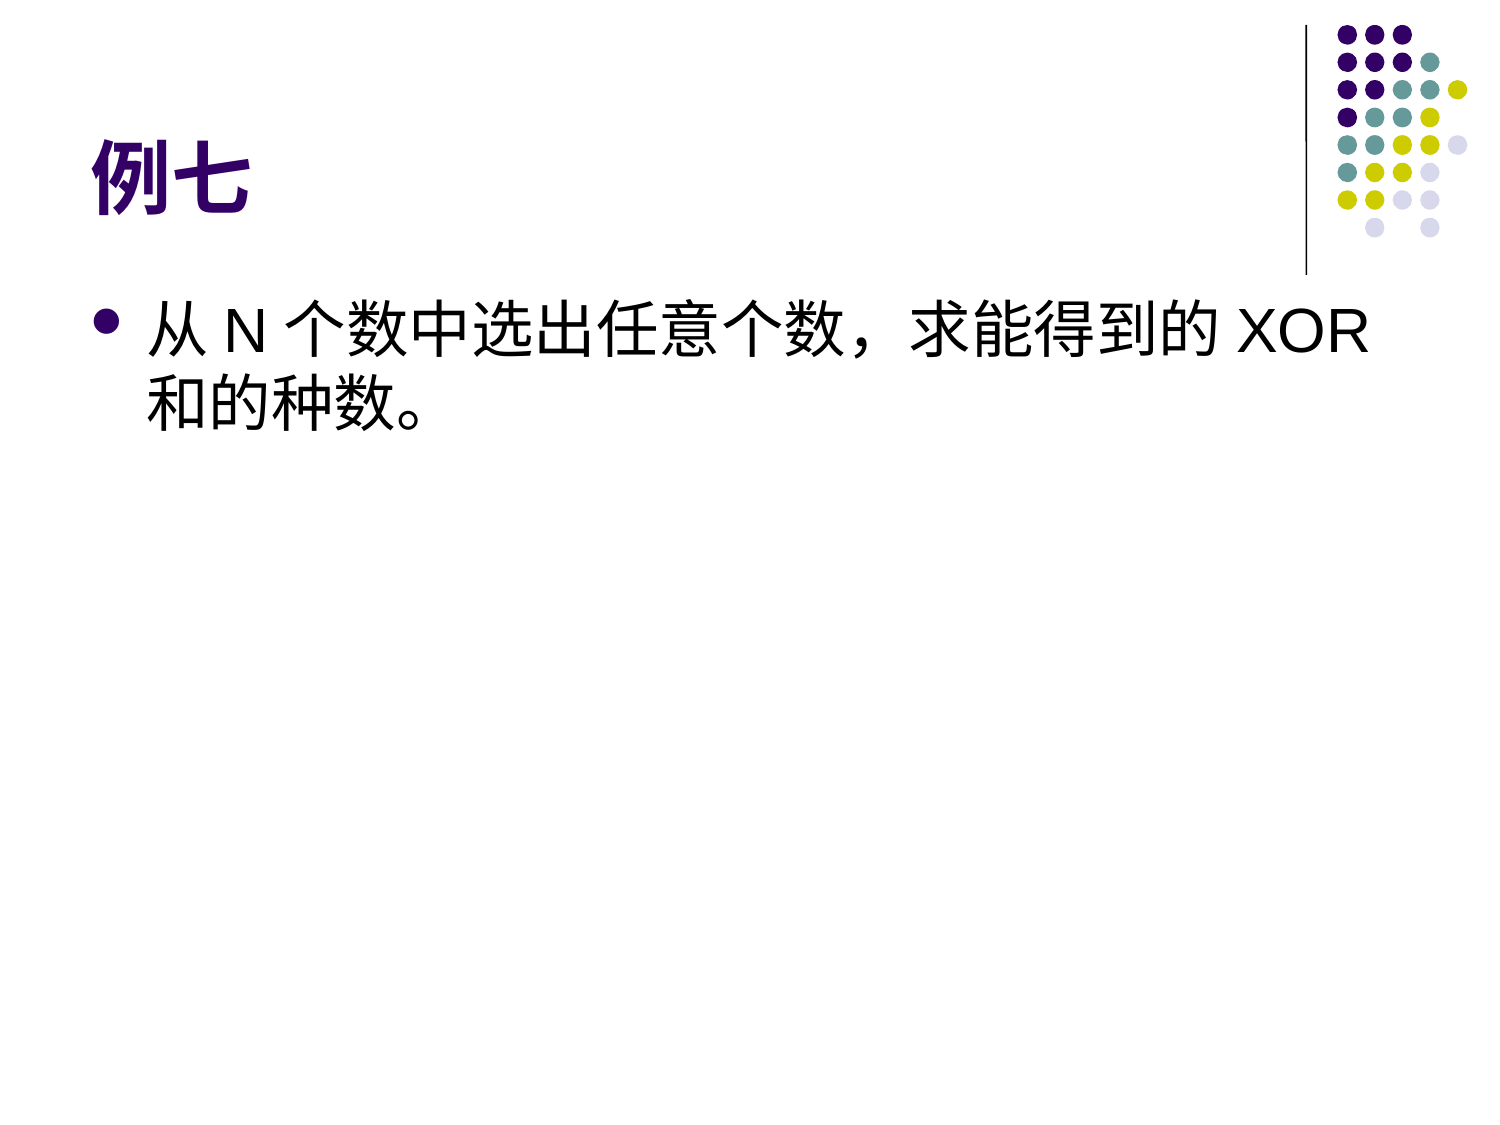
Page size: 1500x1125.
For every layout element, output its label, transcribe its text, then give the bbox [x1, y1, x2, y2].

list 从N个数中选出任意个数，求能得到的XOR和的种数。 [74, 281, 1426, 1006]
title 例七 [74, 19, 1313, 233]
